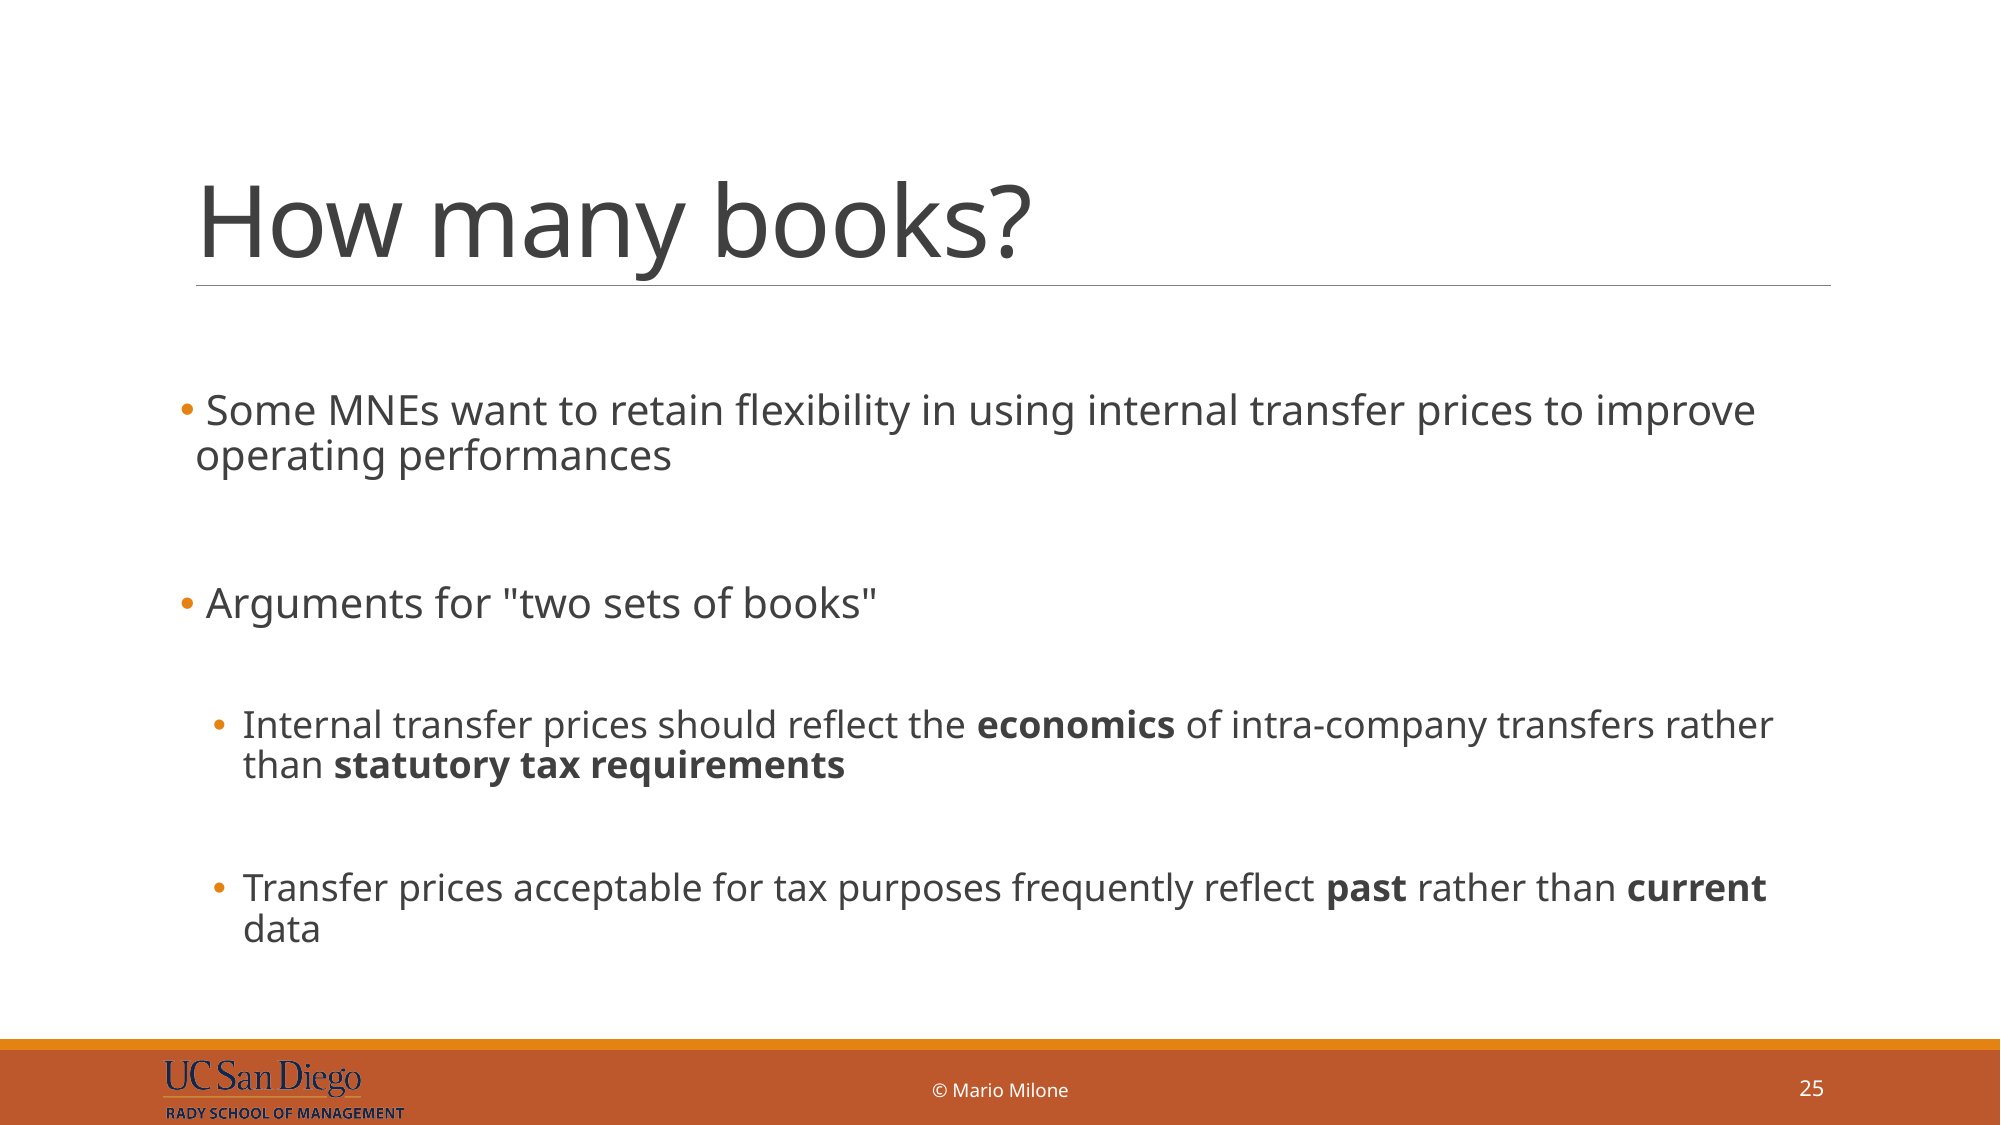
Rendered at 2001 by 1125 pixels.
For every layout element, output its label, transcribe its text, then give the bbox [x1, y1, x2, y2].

list Some MNEs want to retain flexibility in using internal transfer prices to improve operating performances Arguments for "two sets of books" Internal transfer prices should reflect the economics of intra-company transfers rather than statutory tax requirements Transfer prices acceptable for tax purposes frequently reflect past rather than current data [180, 302, 1830, 963]
slide_number 25 [1624, 1059, 1840, 1120]
footer © Mario Milone [604, 1059, 1396, 1120]
title How many books? [180, 47, 1830, 285]
picture [160, 1056, 407, 1123]
